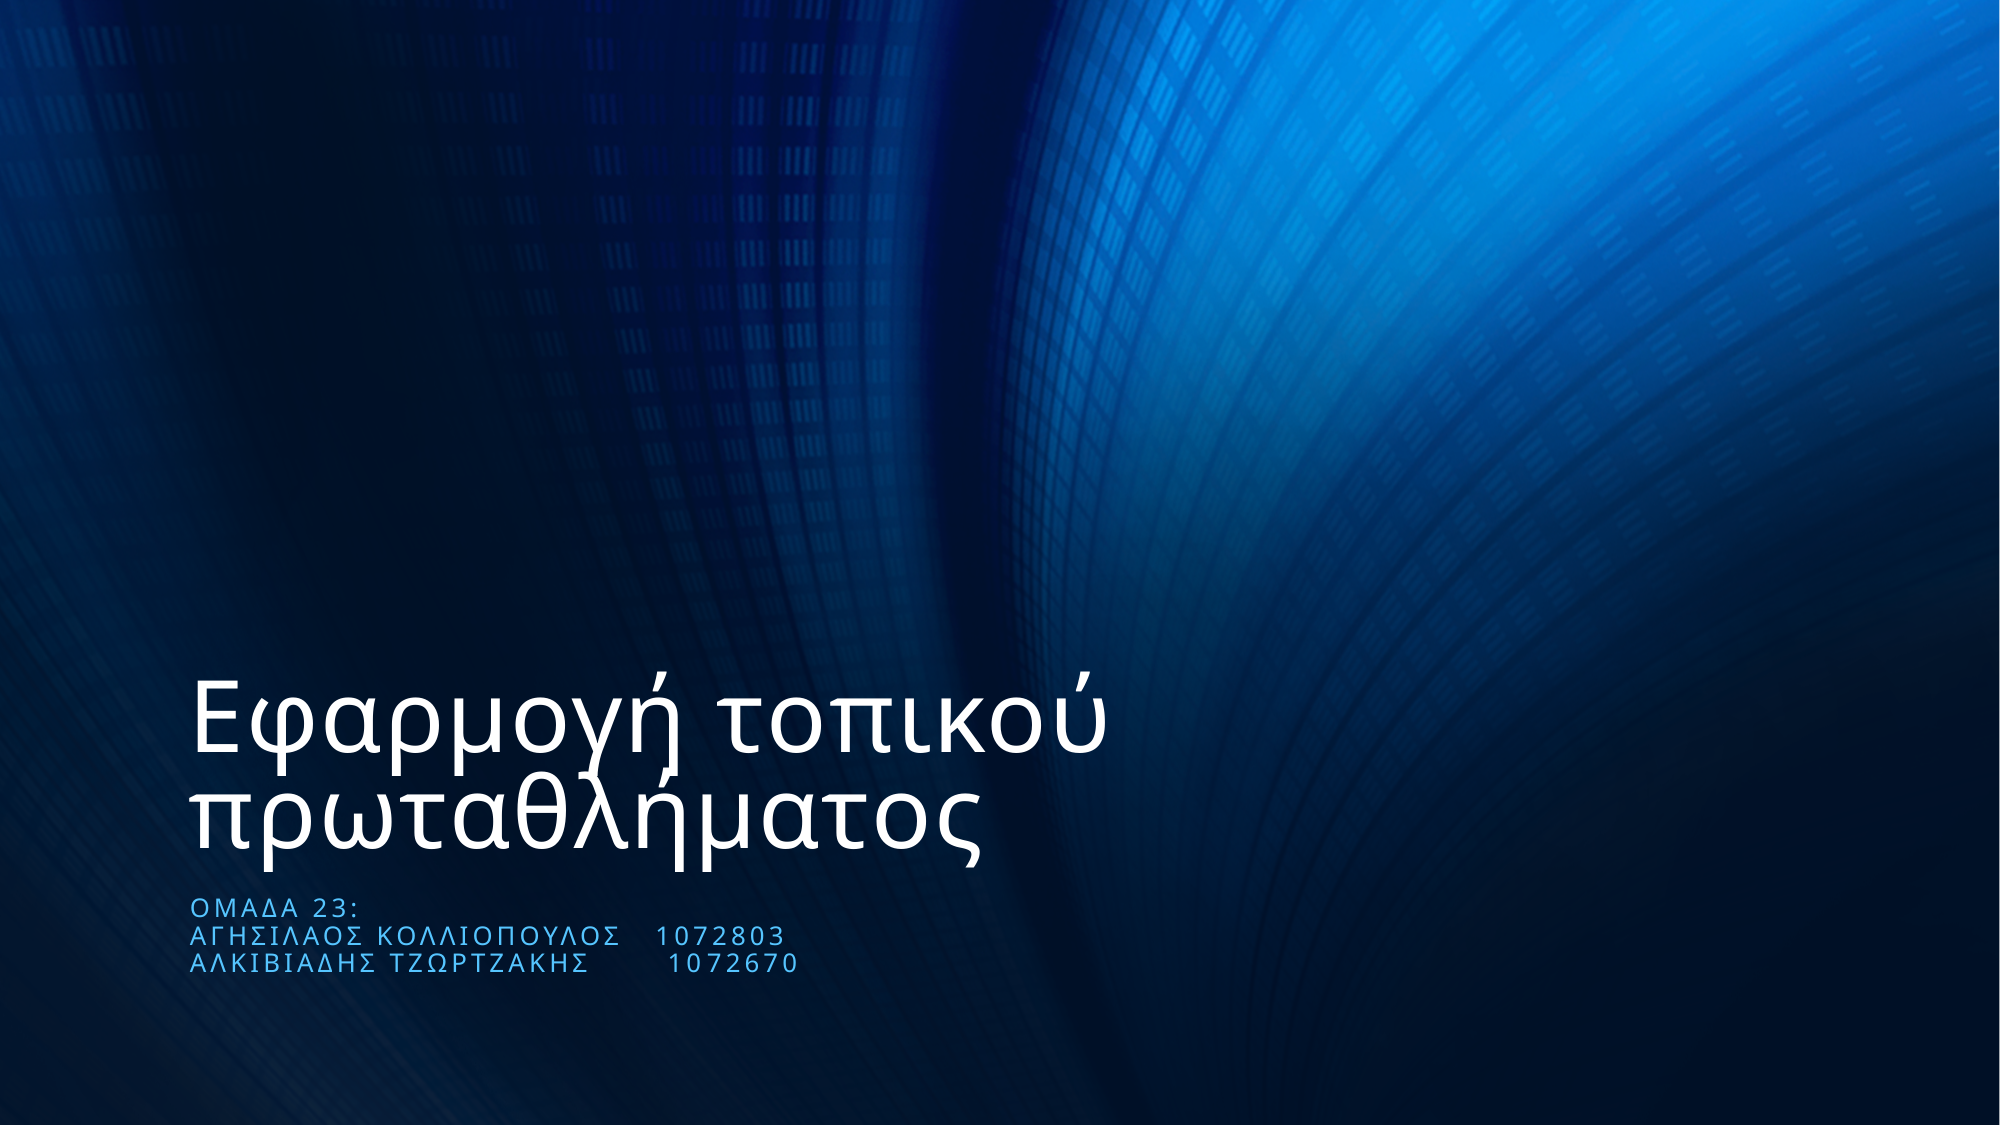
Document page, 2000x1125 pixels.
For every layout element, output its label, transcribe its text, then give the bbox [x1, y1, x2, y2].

picture [0, 0, 2000, 1125]
list Ομαδα 23: Αγησιλαοσ κολλιοπουλοσ 1072803 Αλκιβιαδησ τζωρτζακησ 1072670 [174, 887, 1600, 988]
title Εφαρμογή τοπικού πρωταθλήματος [173, 412, 1600, 875]
